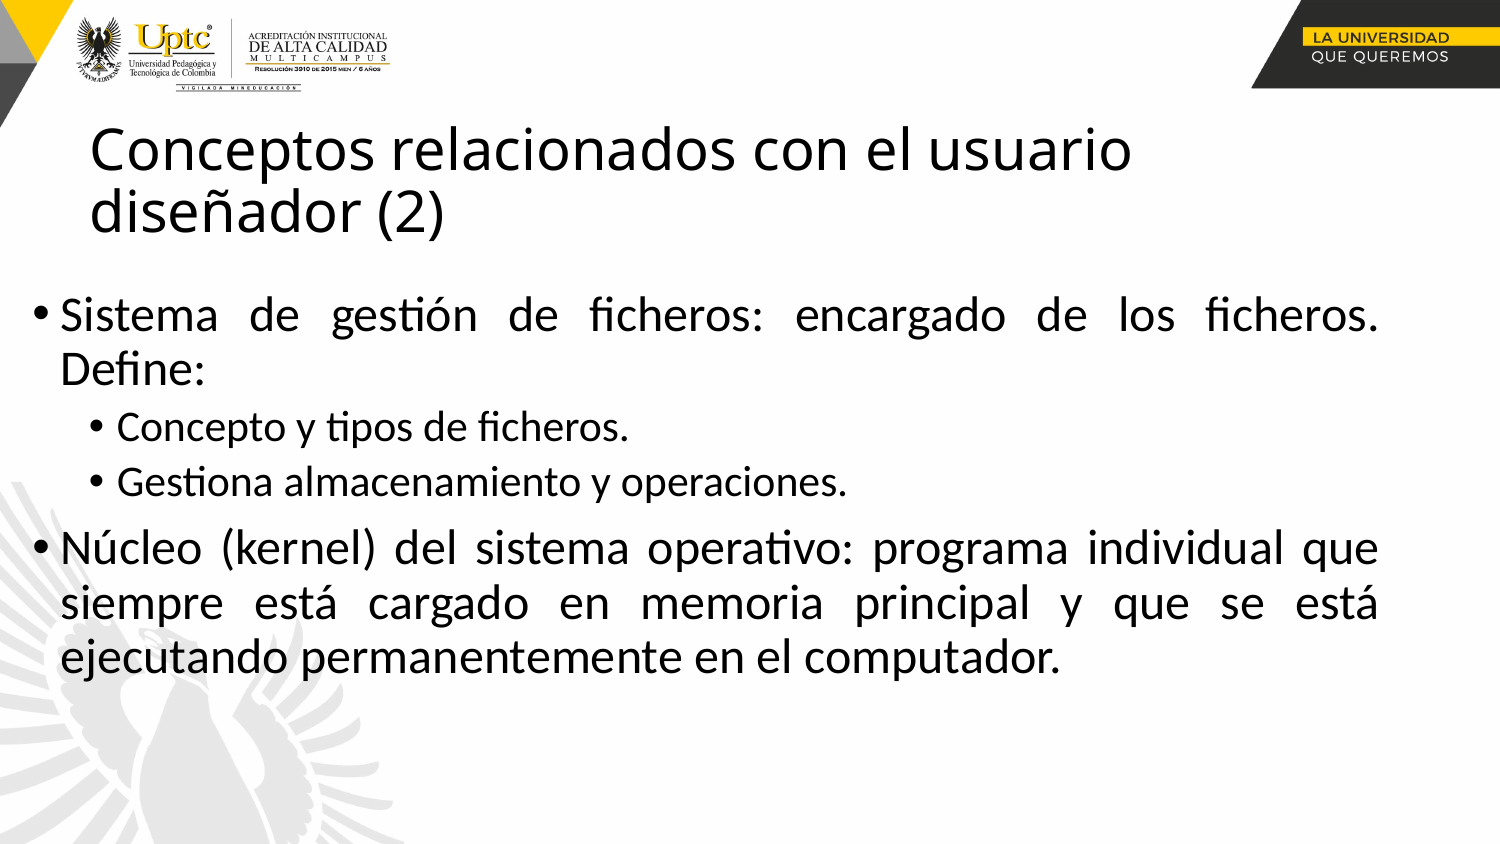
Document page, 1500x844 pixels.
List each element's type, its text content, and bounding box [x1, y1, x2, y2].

title Conceptos relacionados con el usuario diseñador (2) [74, 112, 1426, 253]
list Sistema de gestión de ficheros: encargado de los ficheros. Define: Concepto y tipos de ficheros. Gestiona almacenamiento y operaciones. Núcleo (kernel) del sistema operativo: programa individual que siempre está cargado en memoria principal y que se está ejecutando permanentemente en el computador. [17, 280, 1396, 816]
picture [0, 0, 1500, 844]
